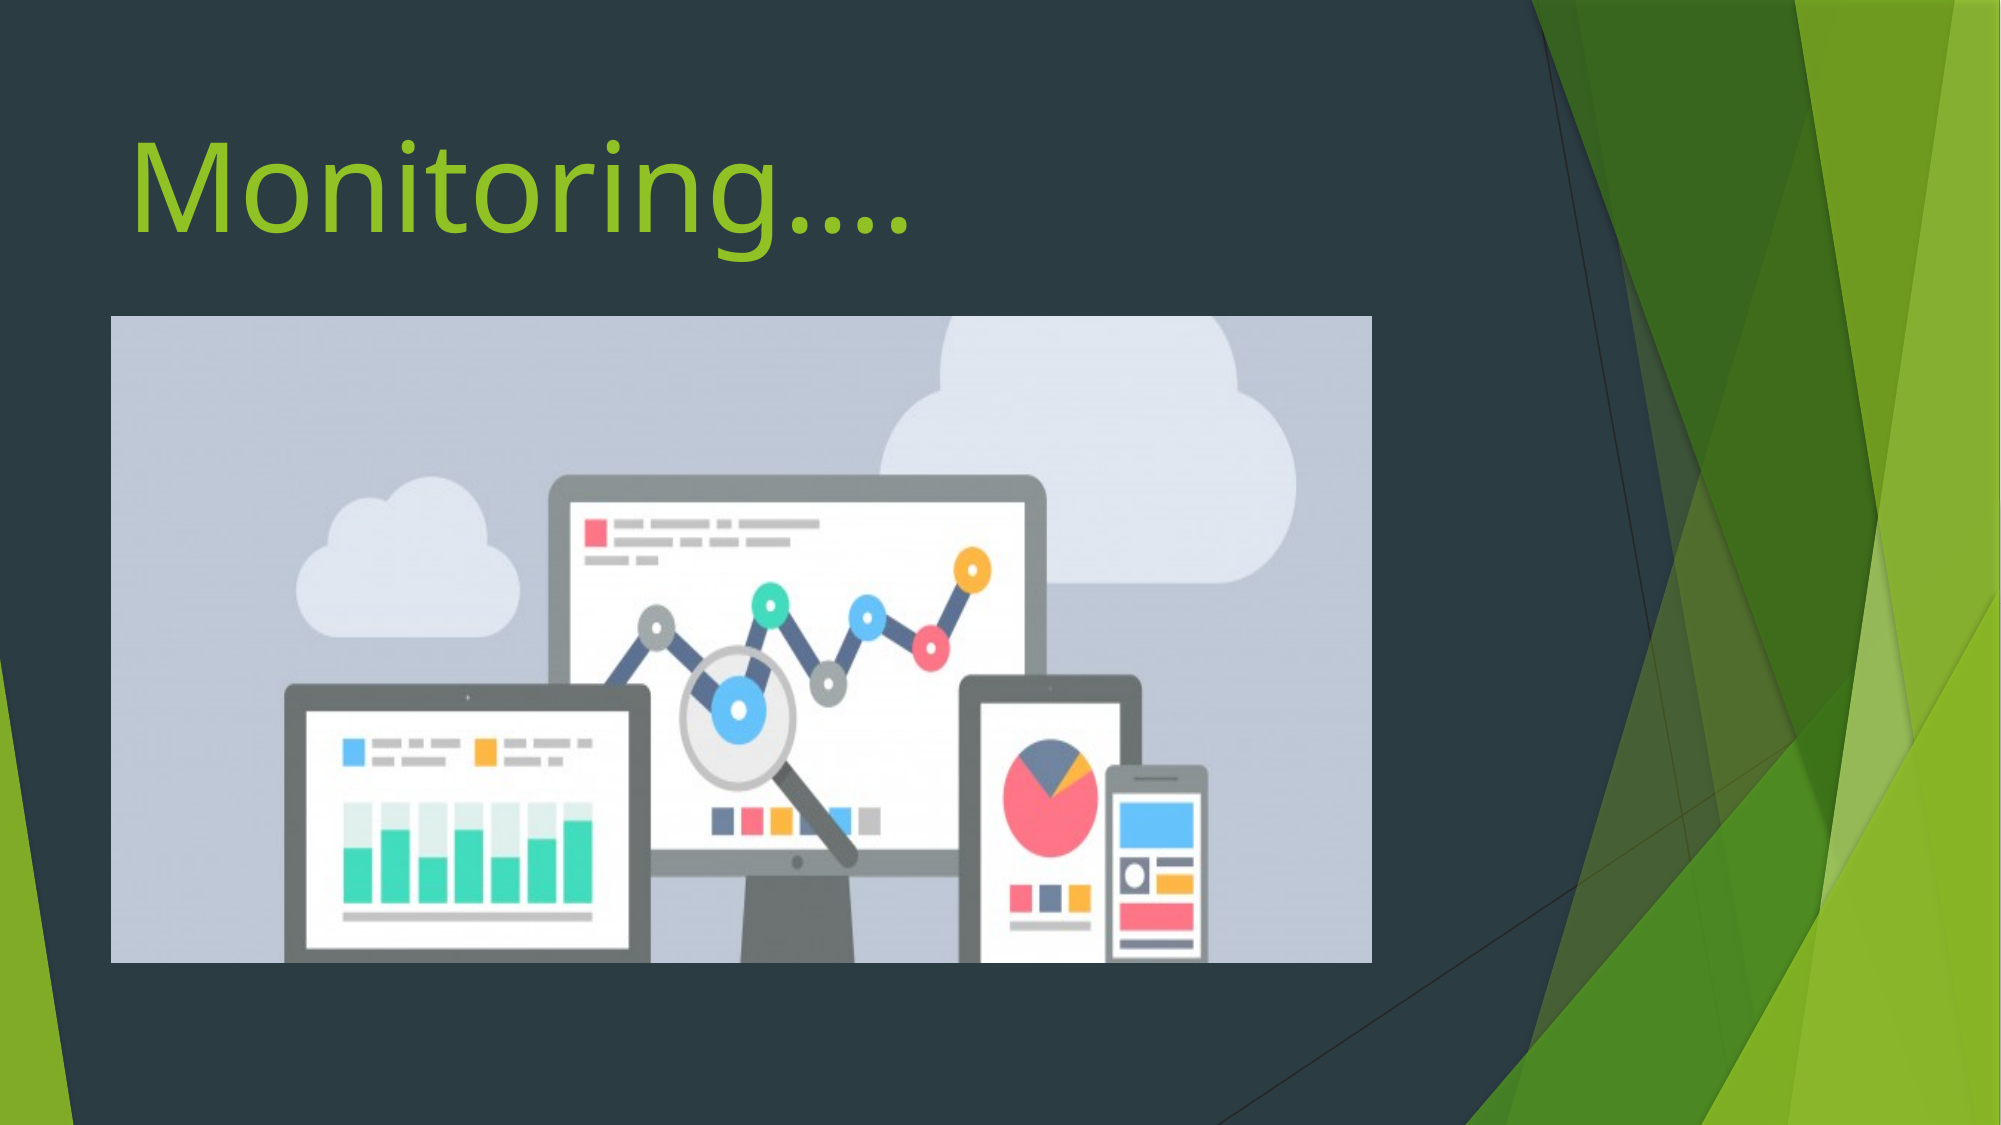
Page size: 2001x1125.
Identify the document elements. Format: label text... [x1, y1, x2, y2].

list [110, 316, 1372, 964]
title Monitoring…. [111, 99, 1522, 317]
